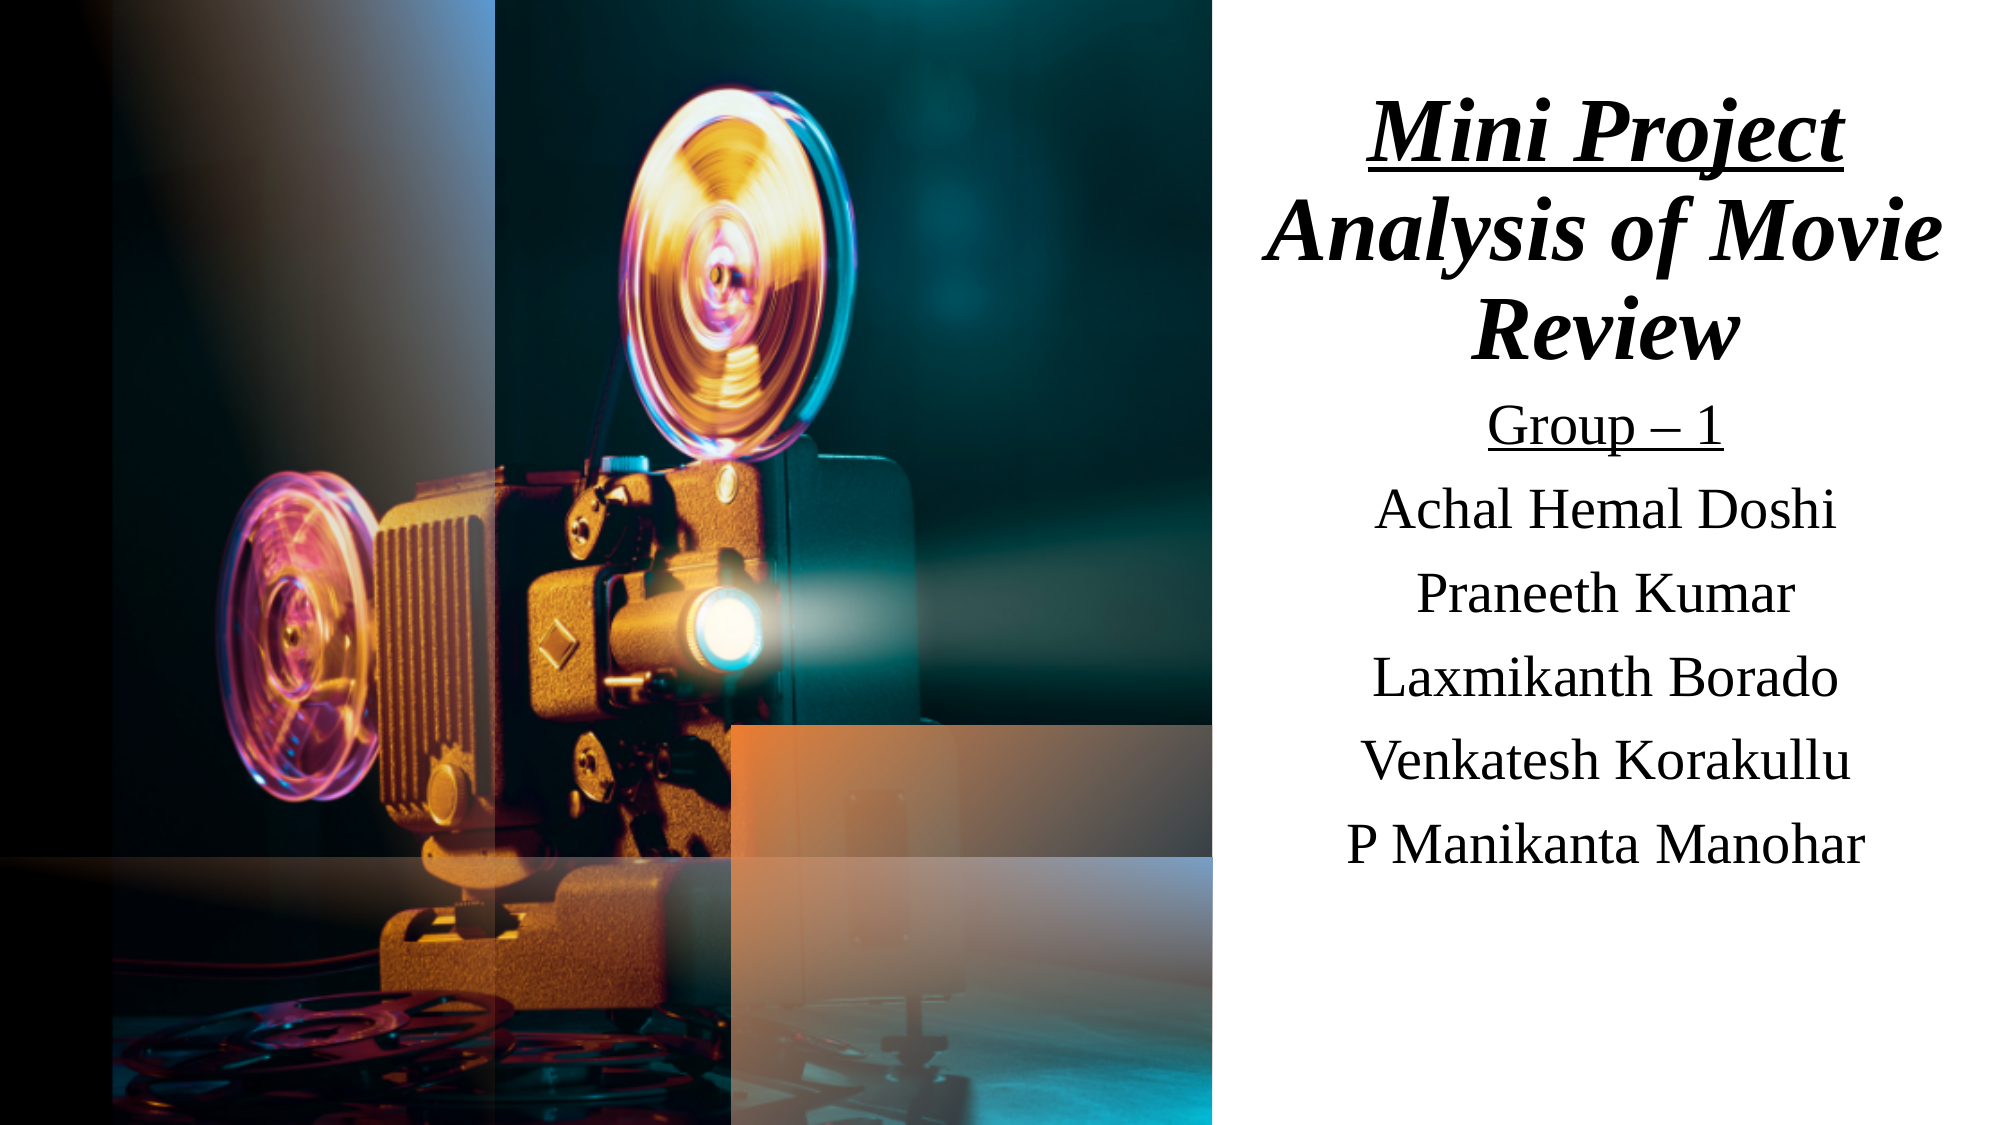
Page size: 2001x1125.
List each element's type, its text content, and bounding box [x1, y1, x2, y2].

subtitle Group – 1 Achal Hemal Doshi Praneeth Kumar Laxmikanth Borado Venkatesh Korakullu P Manikanta Manohar [1213, 386, 2000, 1125]
picture [0, 0, 1213, 1125]
title Mini Project Analysis of Movie Review [1213, 0, 2000, 386]
